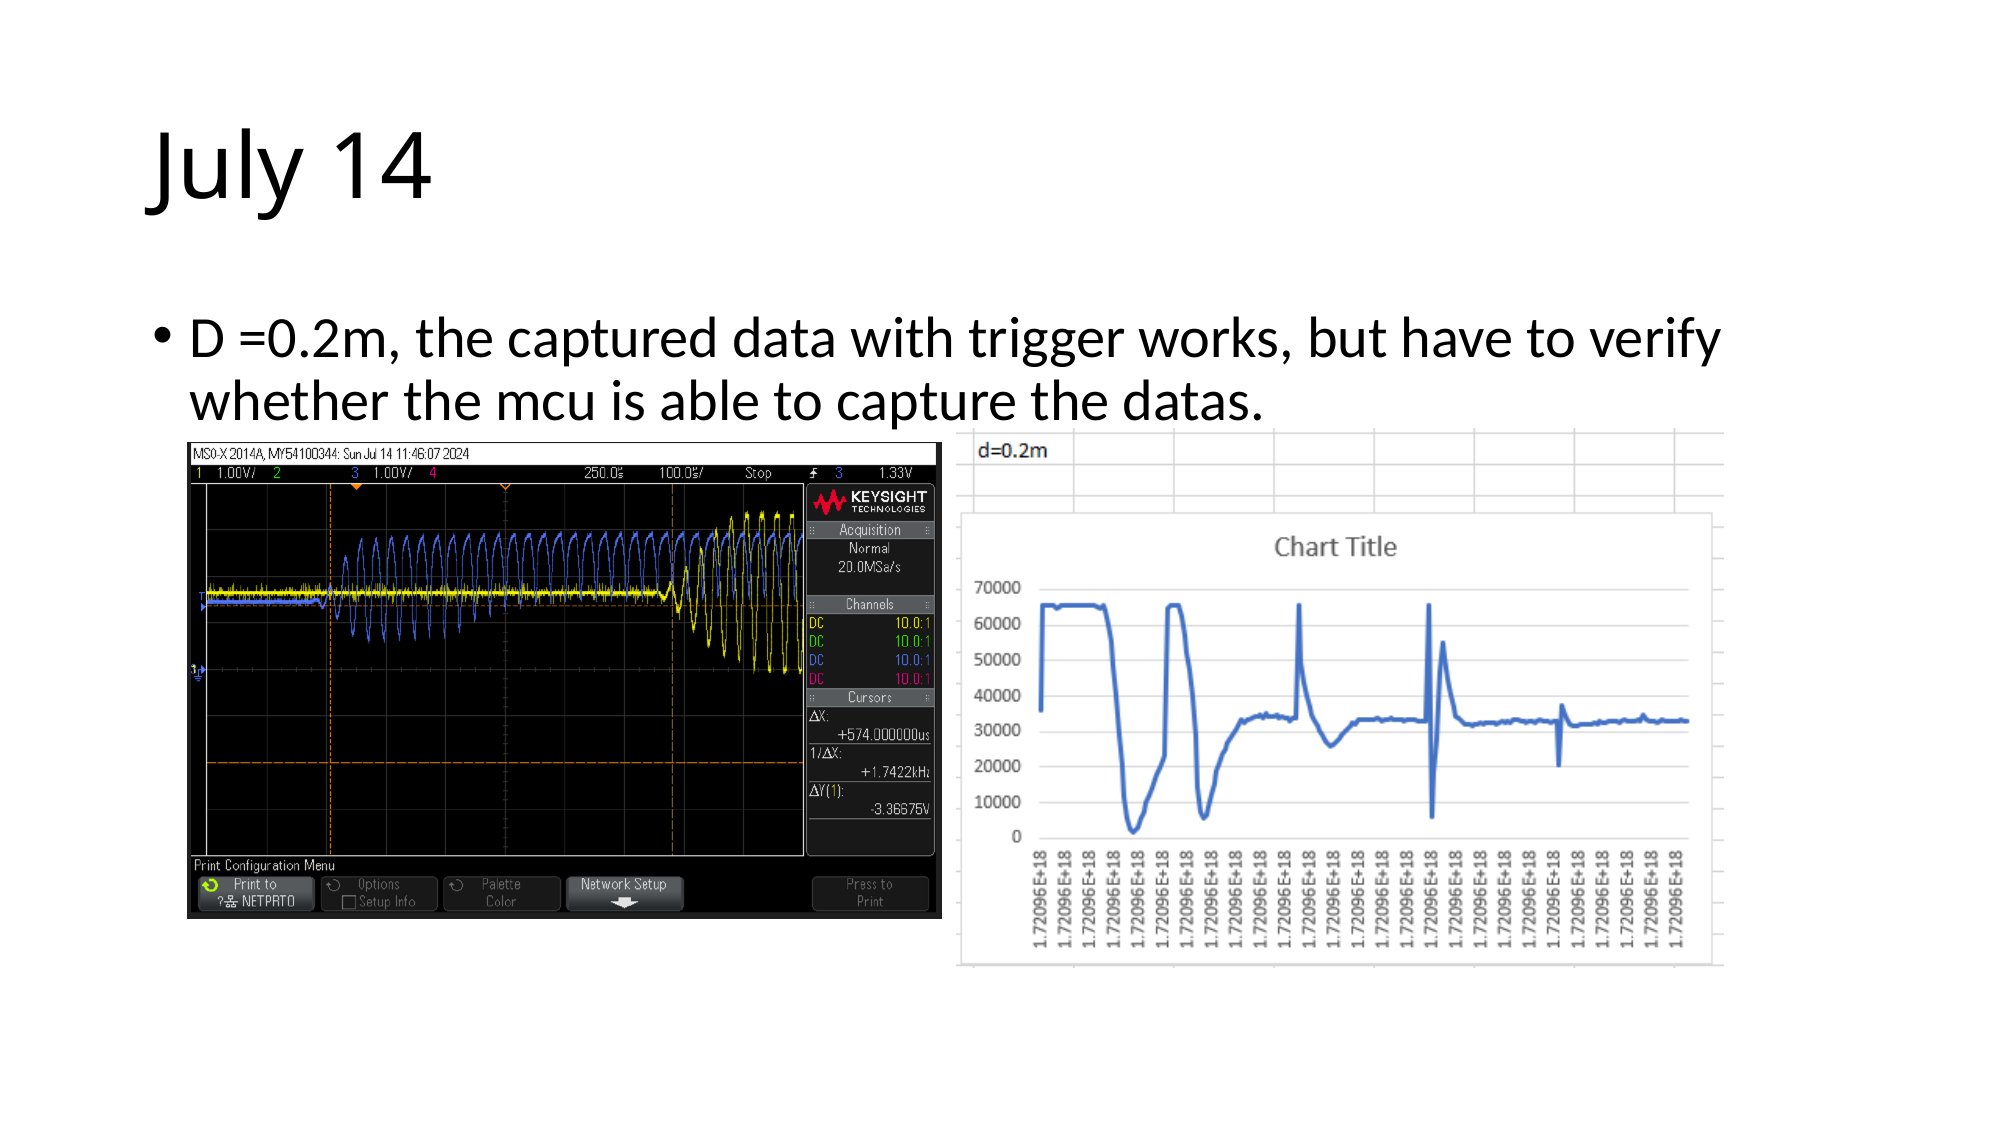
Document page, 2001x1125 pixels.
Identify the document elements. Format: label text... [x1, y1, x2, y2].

picture [187, 442, 942, 919]
list D =0.2m, the captured data with trigger works, but have to verify whether the mcu is able to capture the datas. [137, 299, 1863, 1014]
title July 14 [137, 59, 1863, 278]
picture [956, 428, 1724, 968]
